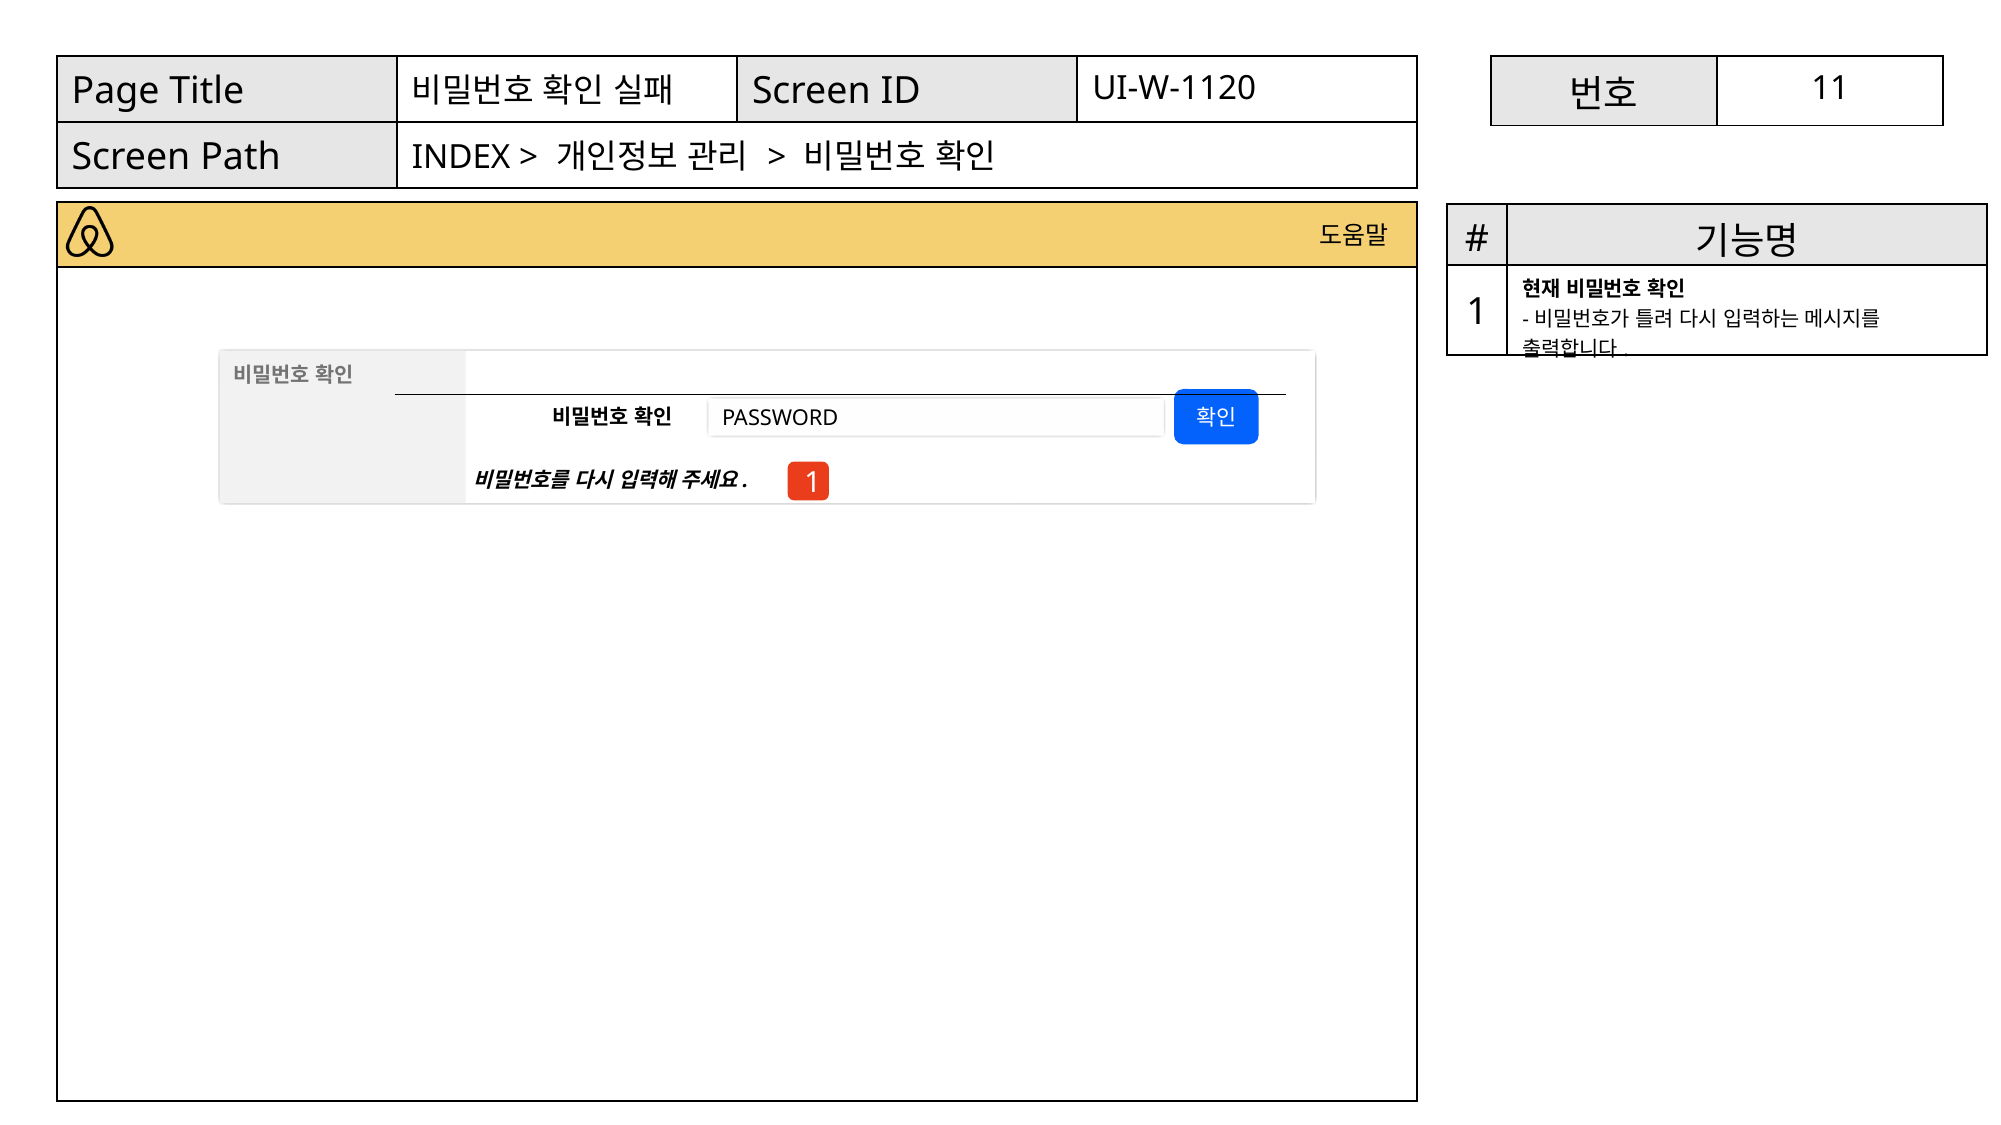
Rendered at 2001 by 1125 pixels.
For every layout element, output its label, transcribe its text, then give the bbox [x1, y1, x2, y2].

text_box 도움말 [56, 201, 1418, 268]
table_header # [1448, 205, 1506, 264]
table_cell 1 [1448, 266, 1506, 354]
text_box [218, 349, 466, 504]
table_header UI-W-1120 [1078, 57, 1416, 121]
table_cell Screen Path [58, 123, 396, 187]
table_header 비밀번호 확인 실패 [398, 57, 736, 121]
table_header Screen ID [738, 57, 1076, 121]
text_box 도움말 [466, 351, 1315, 503]
text_box [56, 268, 1418, 1102]
table_header 번호 [1492, 57, 1716, 125]
text_box 확인 [1172, 395, 1260, 446]
table_cell 현재 비밀번호 확인 -비밀번호가 틀려 다시 입력하는 메시지를 출력합니다. [1508, 266, 1986, 354]
text_box 비밀번호 확인 [538, 396, 708, 437]
text_box [466, 355, 1312, 500]
table_cell INDEX > 개인정보 관리 > 비밀번호 확인 [398, 123, 1416, 187]
table_header 11 [1718, 57, 1942, 125]
picture [64, 206, 115, 257]
text_box PASSWORD [711, 401, 1161, 433]
table_header 기능명 [1508, 205, 1986, 264]
text_box 확인 [1174, 387, 1259, 394]
text_box 비밀번호를 다시 입력해 주세요. [458, 458, 800, 499]
text_box 1 [788, 460, 830, 502]
table_header Page Title [58, 57, 396, 121]
